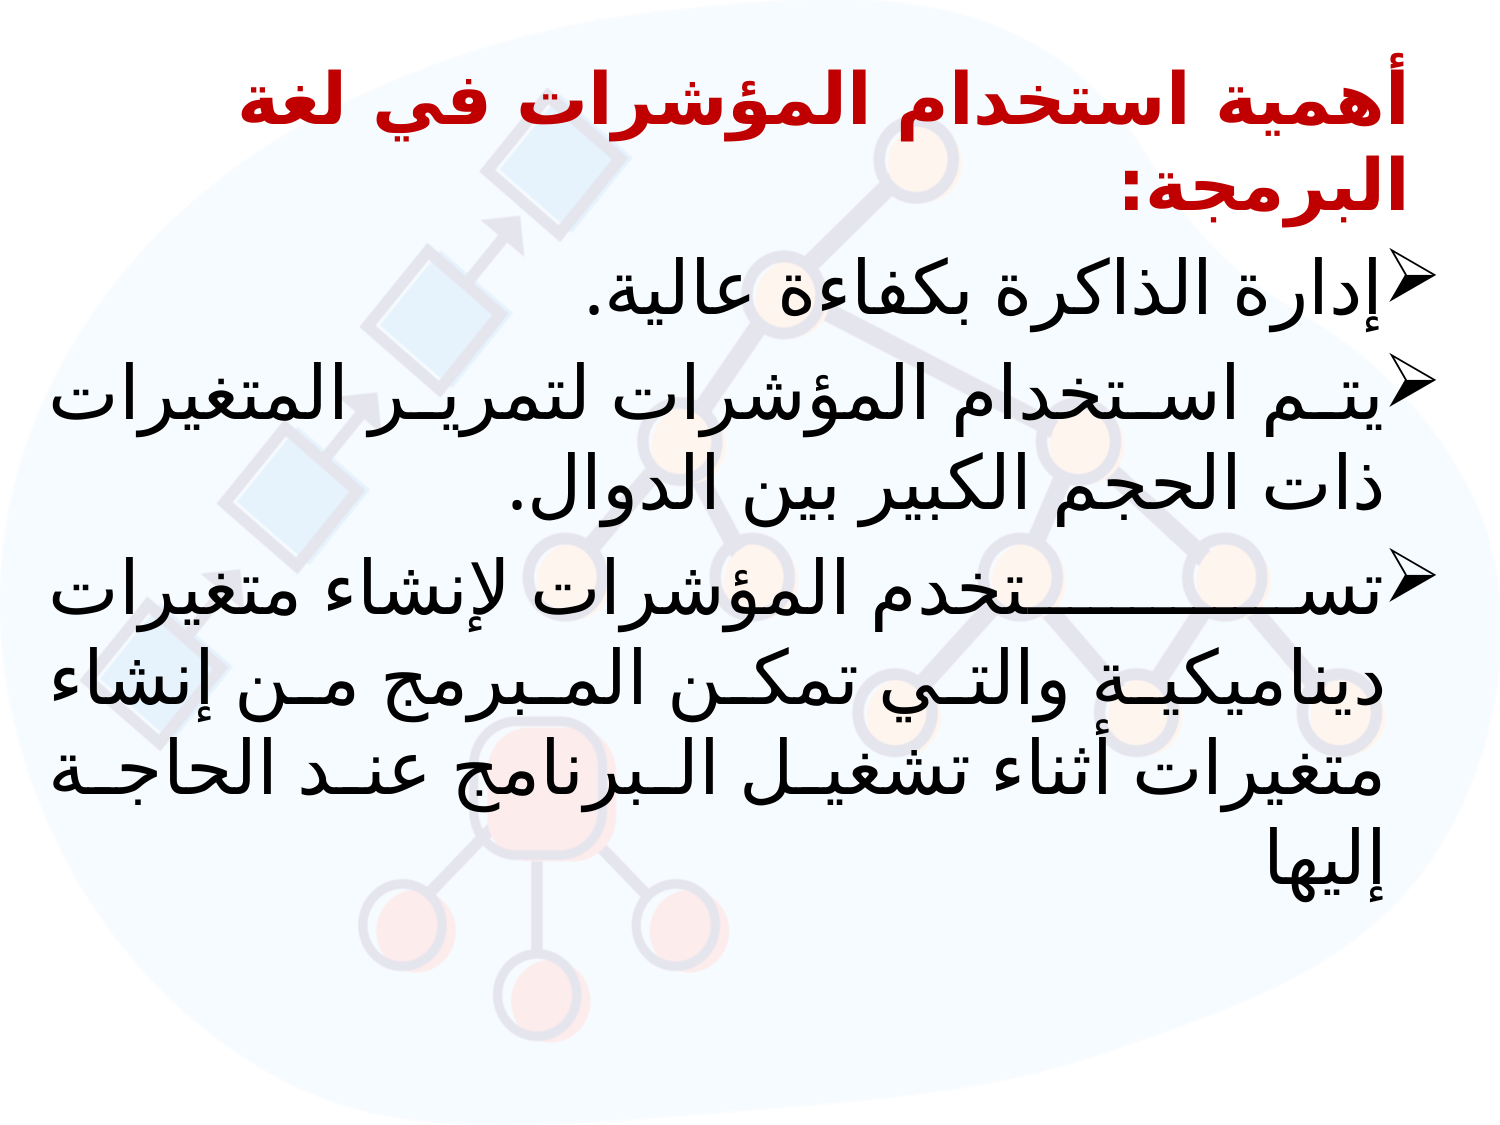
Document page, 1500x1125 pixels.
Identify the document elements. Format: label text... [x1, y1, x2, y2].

list إدارة الذاكرة بكفاءة عالية. يتم استخدام المؤشرات لتمرير المتغيرات ذات الحجم الكبير بين الدوال. تستخدم المؤشرات لإنشاء متغيرات ديناميكية والتي تمكن المبرمج من إنشاء متغيرات أثناء تشغيل البرنامج عند الحاجة إليها [33, 231, 1459, 1106]
title أهمية استخدام المؤشرات في لغة البرمجة: [75, 45, 1425, 231]
